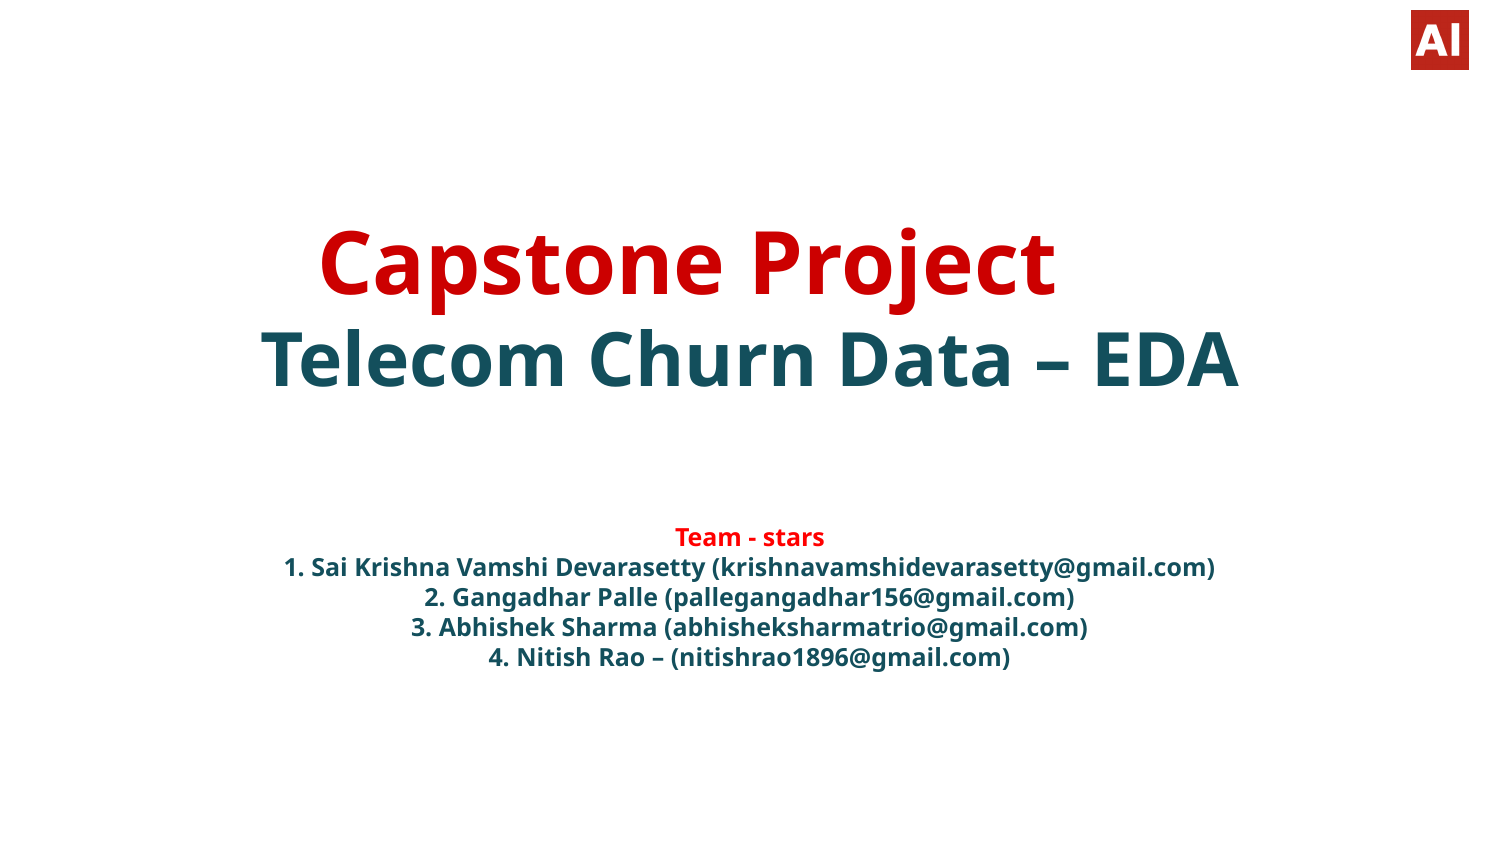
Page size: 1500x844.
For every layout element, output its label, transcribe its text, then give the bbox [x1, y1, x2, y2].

picture [1411, 10, 1469, 70]
title Capstone Project Telecom Churn Data – EDA Team - stars 1. Sai Krishna Vamshi Devarasetty (krishnavamshidevarasetty@gmail.com) 2. Gangadhar Palle (pallegangadhar156@gmail.com) 3. Abhishek Sharma (abhisheksharmatrio@gmail.com) 4. Nitish Rao – (nitishrao1896@gmail.com) [51, 83, 1449, 767]
